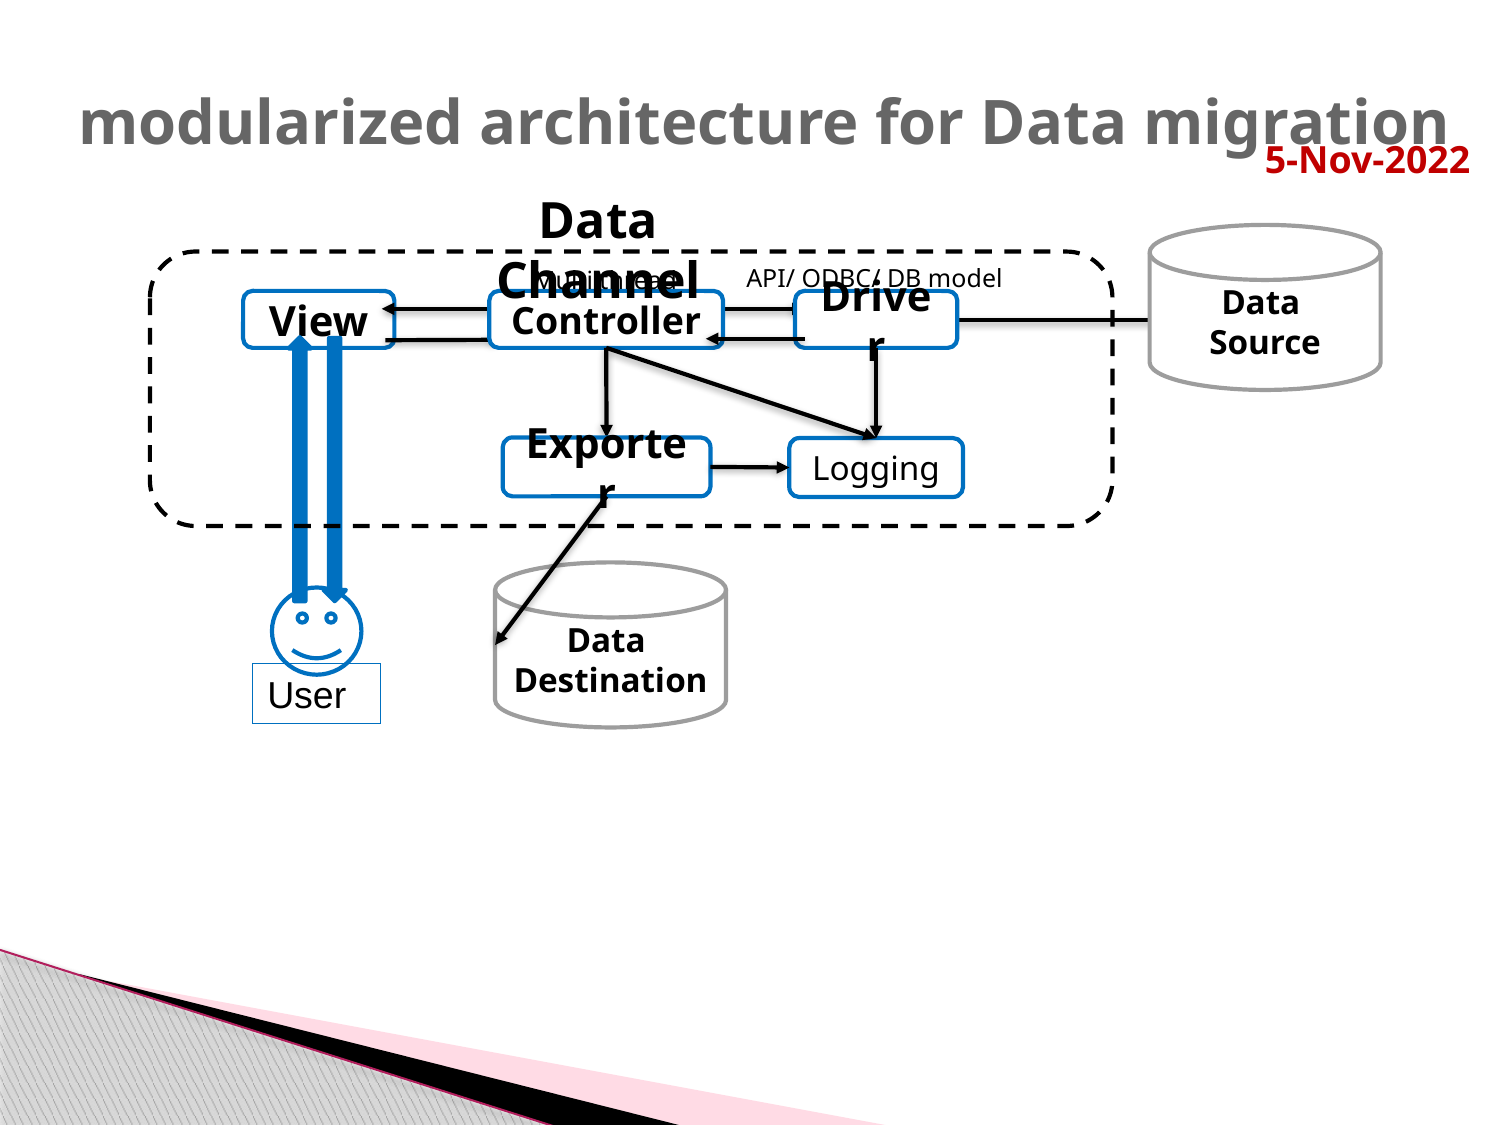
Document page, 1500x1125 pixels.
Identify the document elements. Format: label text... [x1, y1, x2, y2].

text_box [292, 527, 308, 585]
text_box 5-Nov-2022 [1250, 129, 1486, 189]
text_box Exporter [500, 435, 713, 499]
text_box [252, 587, 381, 727]
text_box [606, 496, 611, 563]
text_box Data Source [1147, 222, 1383, 393]
title modularized architecture for Data migration [63, 50, 1489, 189]
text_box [607, 347, 875, 439]
text_box [326, 527, 343, 585]
text_box Data Channel [421, 181, 776, 251]
text_box [147, 249, 1115, 529]
text_box Data Destination [492, 560, 729, 730]
